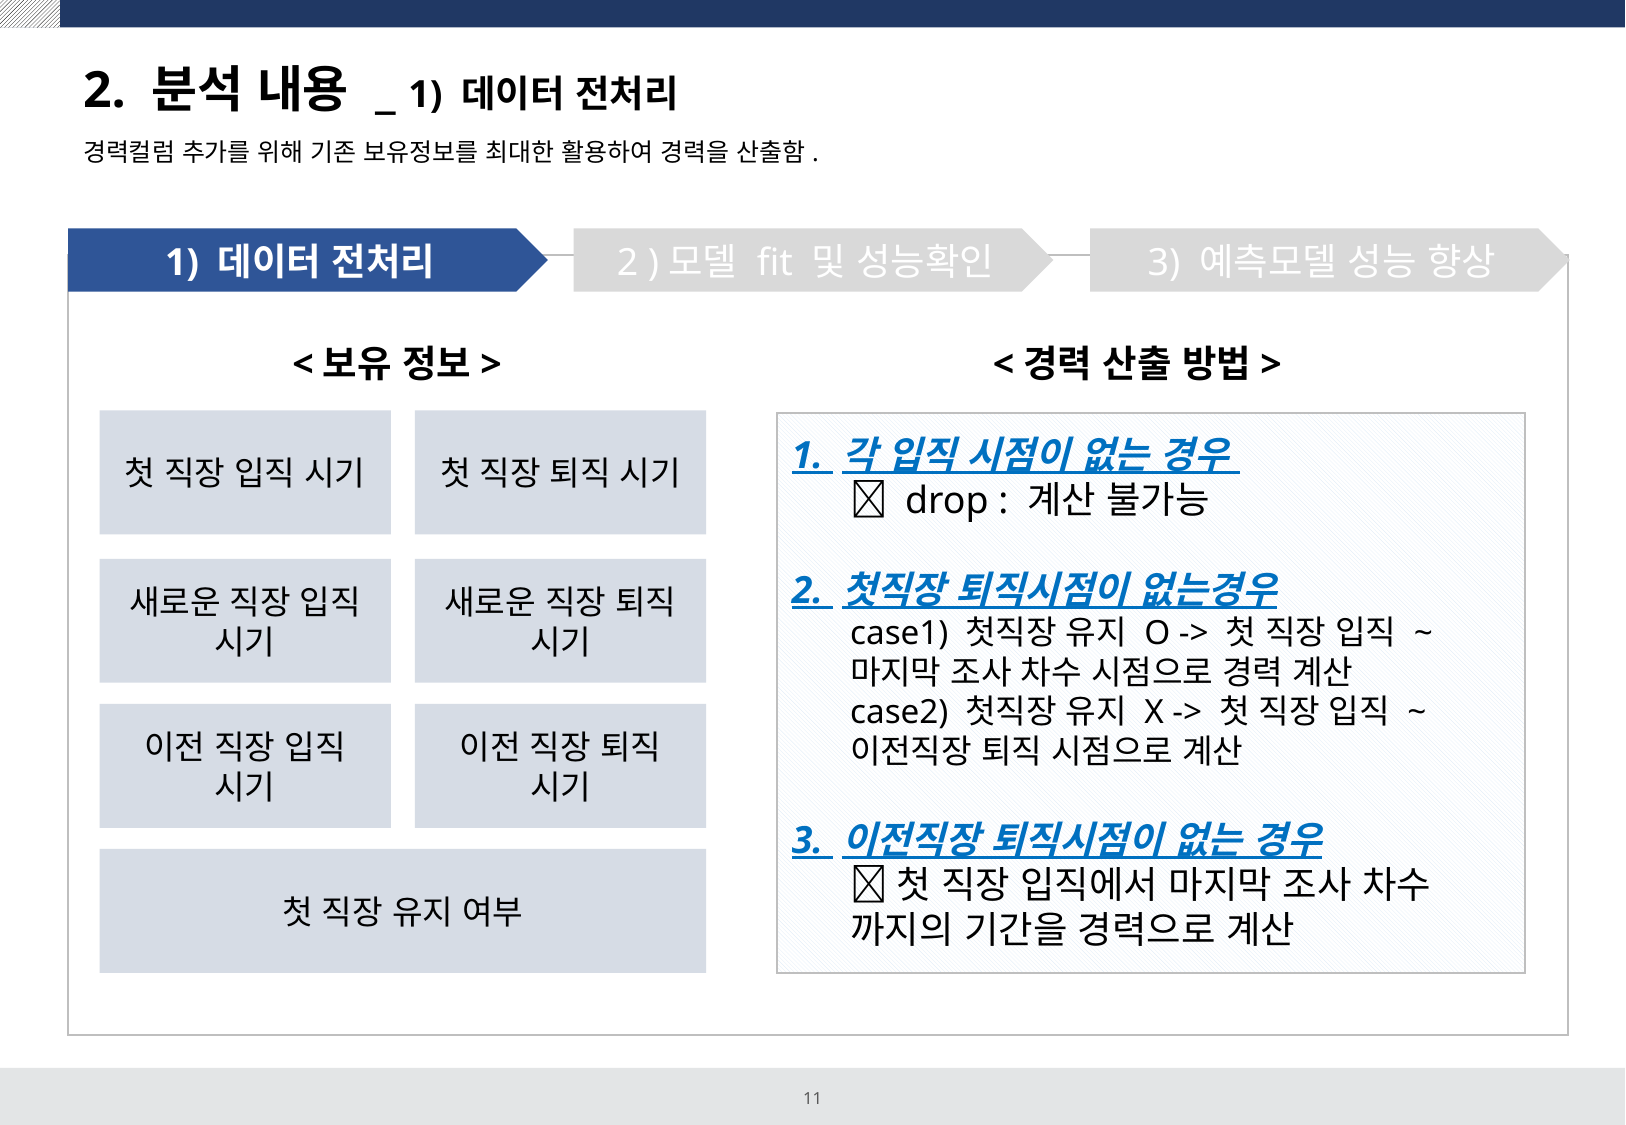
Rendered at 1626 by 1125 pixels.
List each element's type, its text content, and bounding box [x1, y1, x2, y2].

text_box <경력 산출 방법> [960, 332, 1314, 393]
text_box 3) 예측모델 성능 향상 [1089, 227, 1572, 293]
text_box 1) 데이터 전처리 [67, 227, 550, 293]
text_box <보유 정보> [220, 332, 574, 393]
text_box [99, 410, 707, 973]
title 2. 분석 내용 _ 1) 데이터 전처리 [68, 44, 1569, 137]
text_box 2 )모델 fit 및 성능확인 [572, 227, 1055, 293]
text_box [67, 254, 1569, 1036]
list 경력컬럼 추가를 위해 기존 보유정보를 최대한 활용하여 경력을 산출함. [68, 137, 1569, 254]
